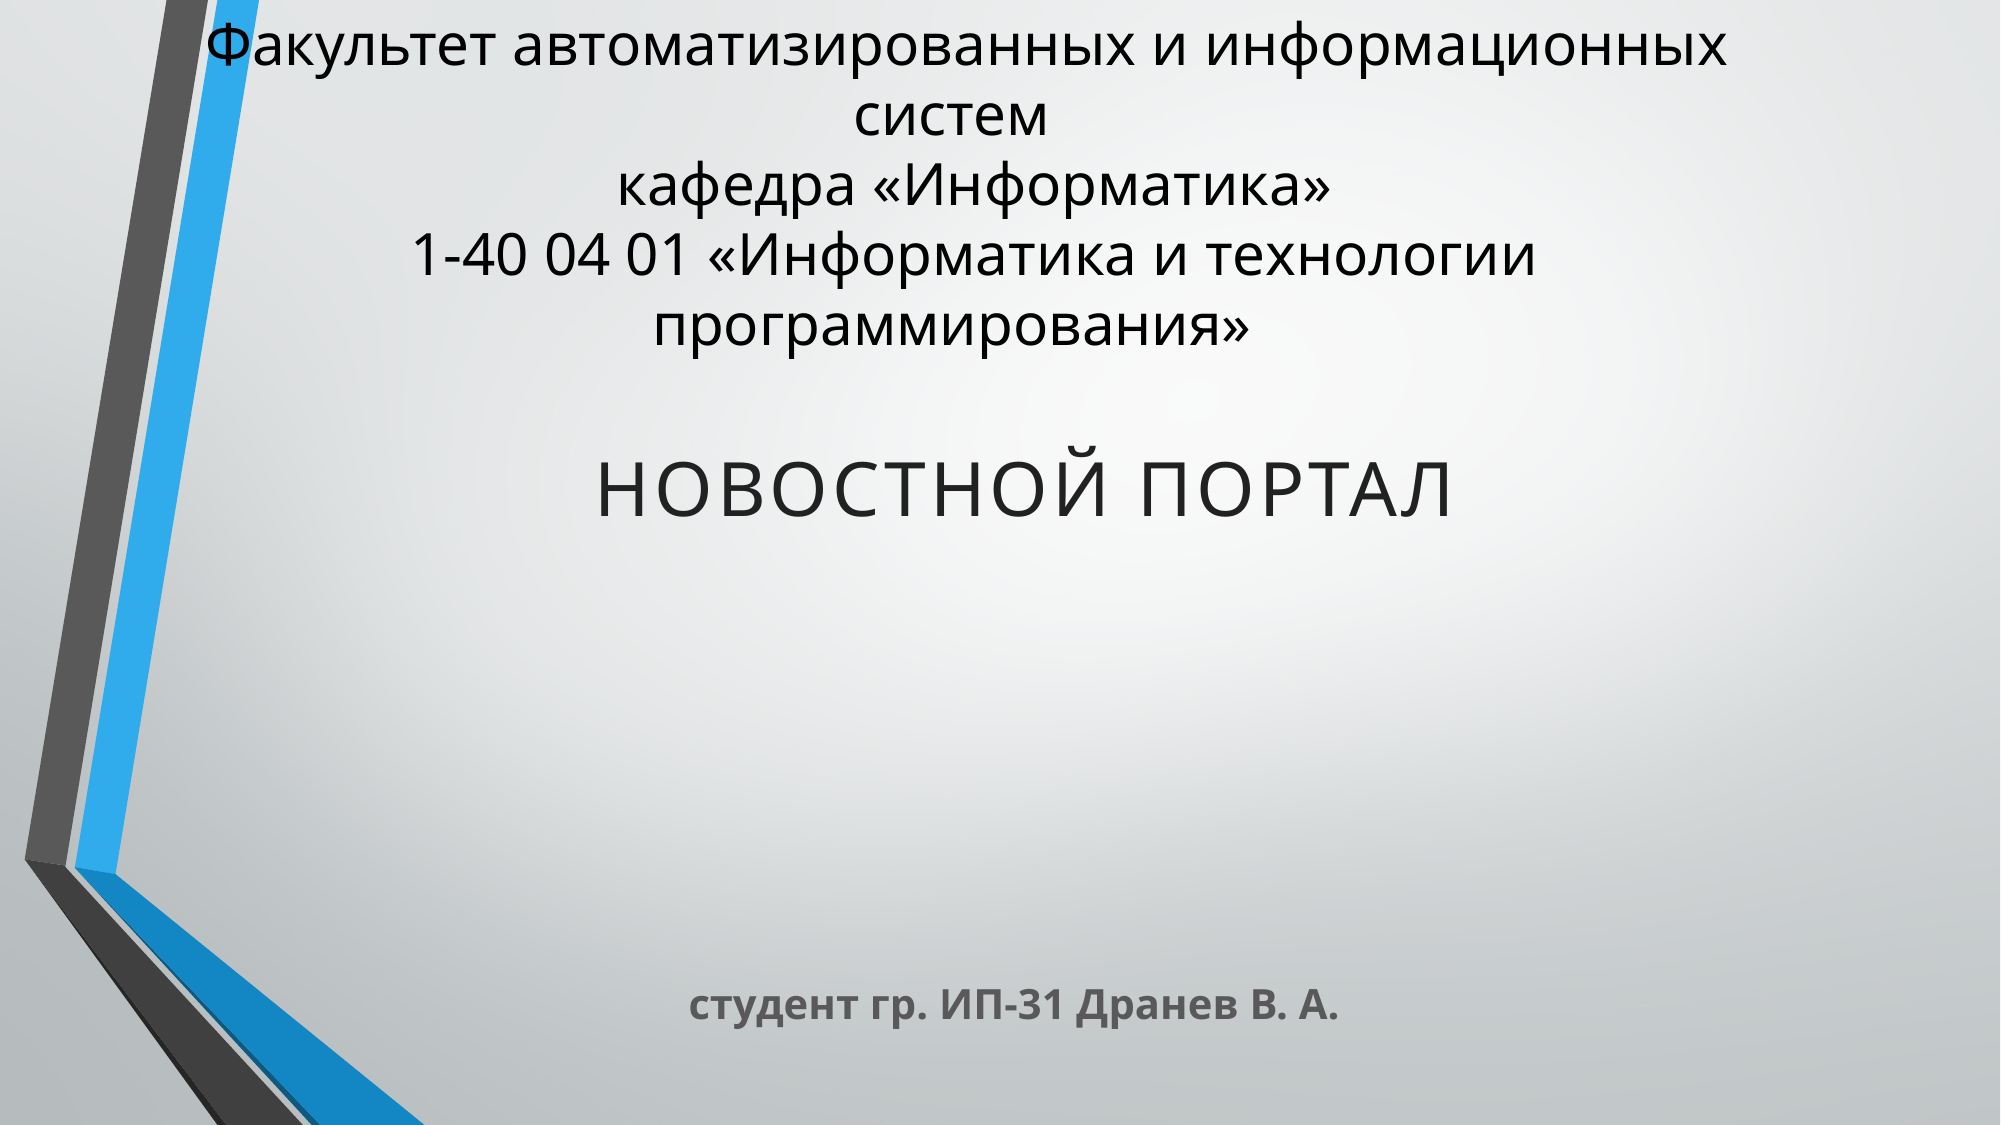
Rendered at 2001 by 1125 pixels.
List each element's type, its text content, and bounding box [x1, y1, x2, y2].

text_box Факультет автоматизированных и информационных систем кафедра «Информатика» 1-40 04 01 «Информатика и технологии программирования» [62, 0, 1841, 365]
text_box Новостной портал [443, 444, 1608, 684]
text_box студент гр. ИП-31 Дранев В. А. [238, 900, 1812, 1086]
